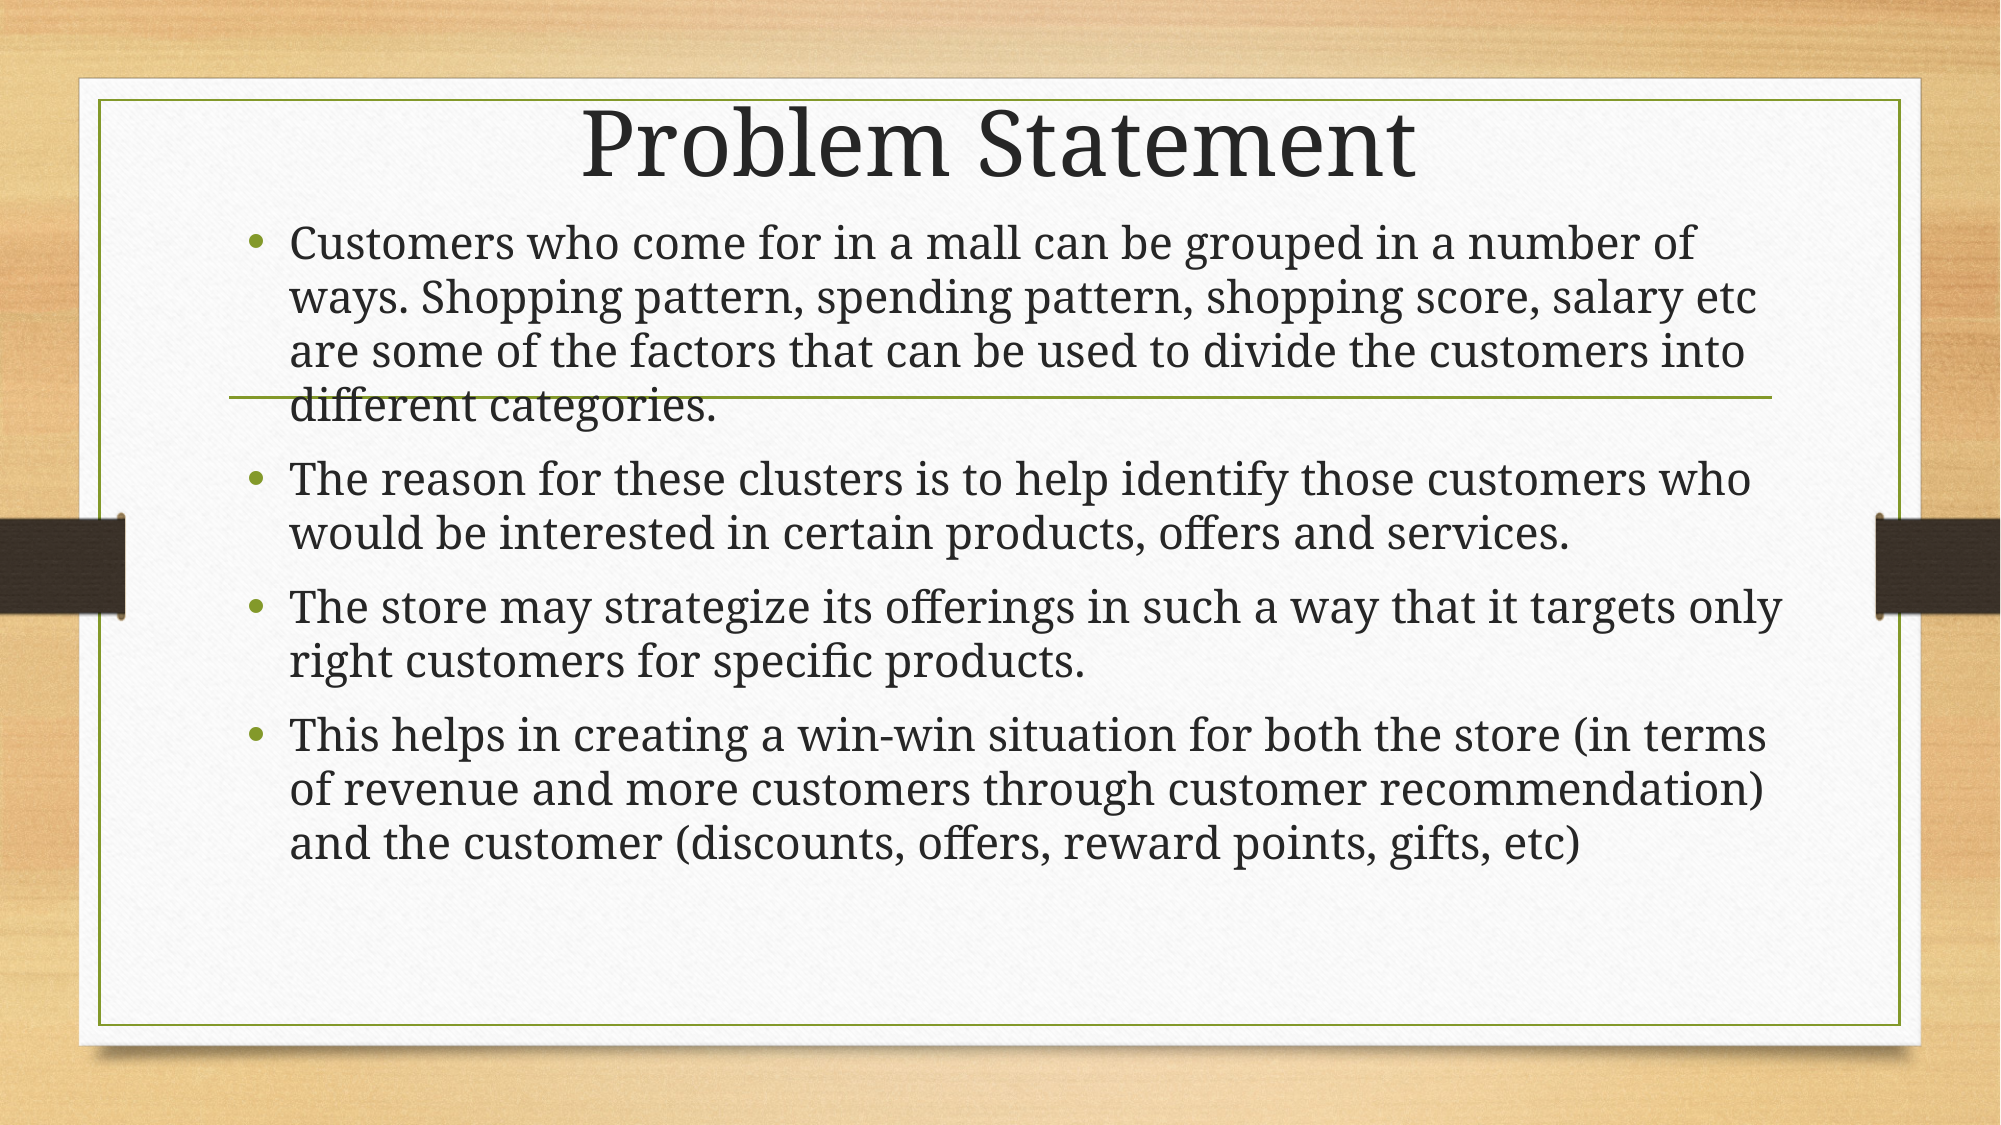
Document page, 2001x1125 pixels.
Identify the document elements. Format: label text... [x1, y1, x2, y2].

list Customers who come for in a mall can be grouped in a number of ways. Shopping pattern, spending pattern, shopping score, salary etc are some of the factors that can be used to divide the customers into different categories. The reason for these clusters is to help identify those customers who would be interested in certain products, offers and services. The store may strategize its offerings in such a way that it targets only right customers for specific products. This helps in creating a win-win situation for both the store (in terms of revenue and more customers through customer recommendation) and the customer (discounts, offers, reward points, gifts, etc) [232, 206, 1808, 919]
picture [0, 0, 2001, 1125]
title Problem Statement [212, 32, 1788, 247]
